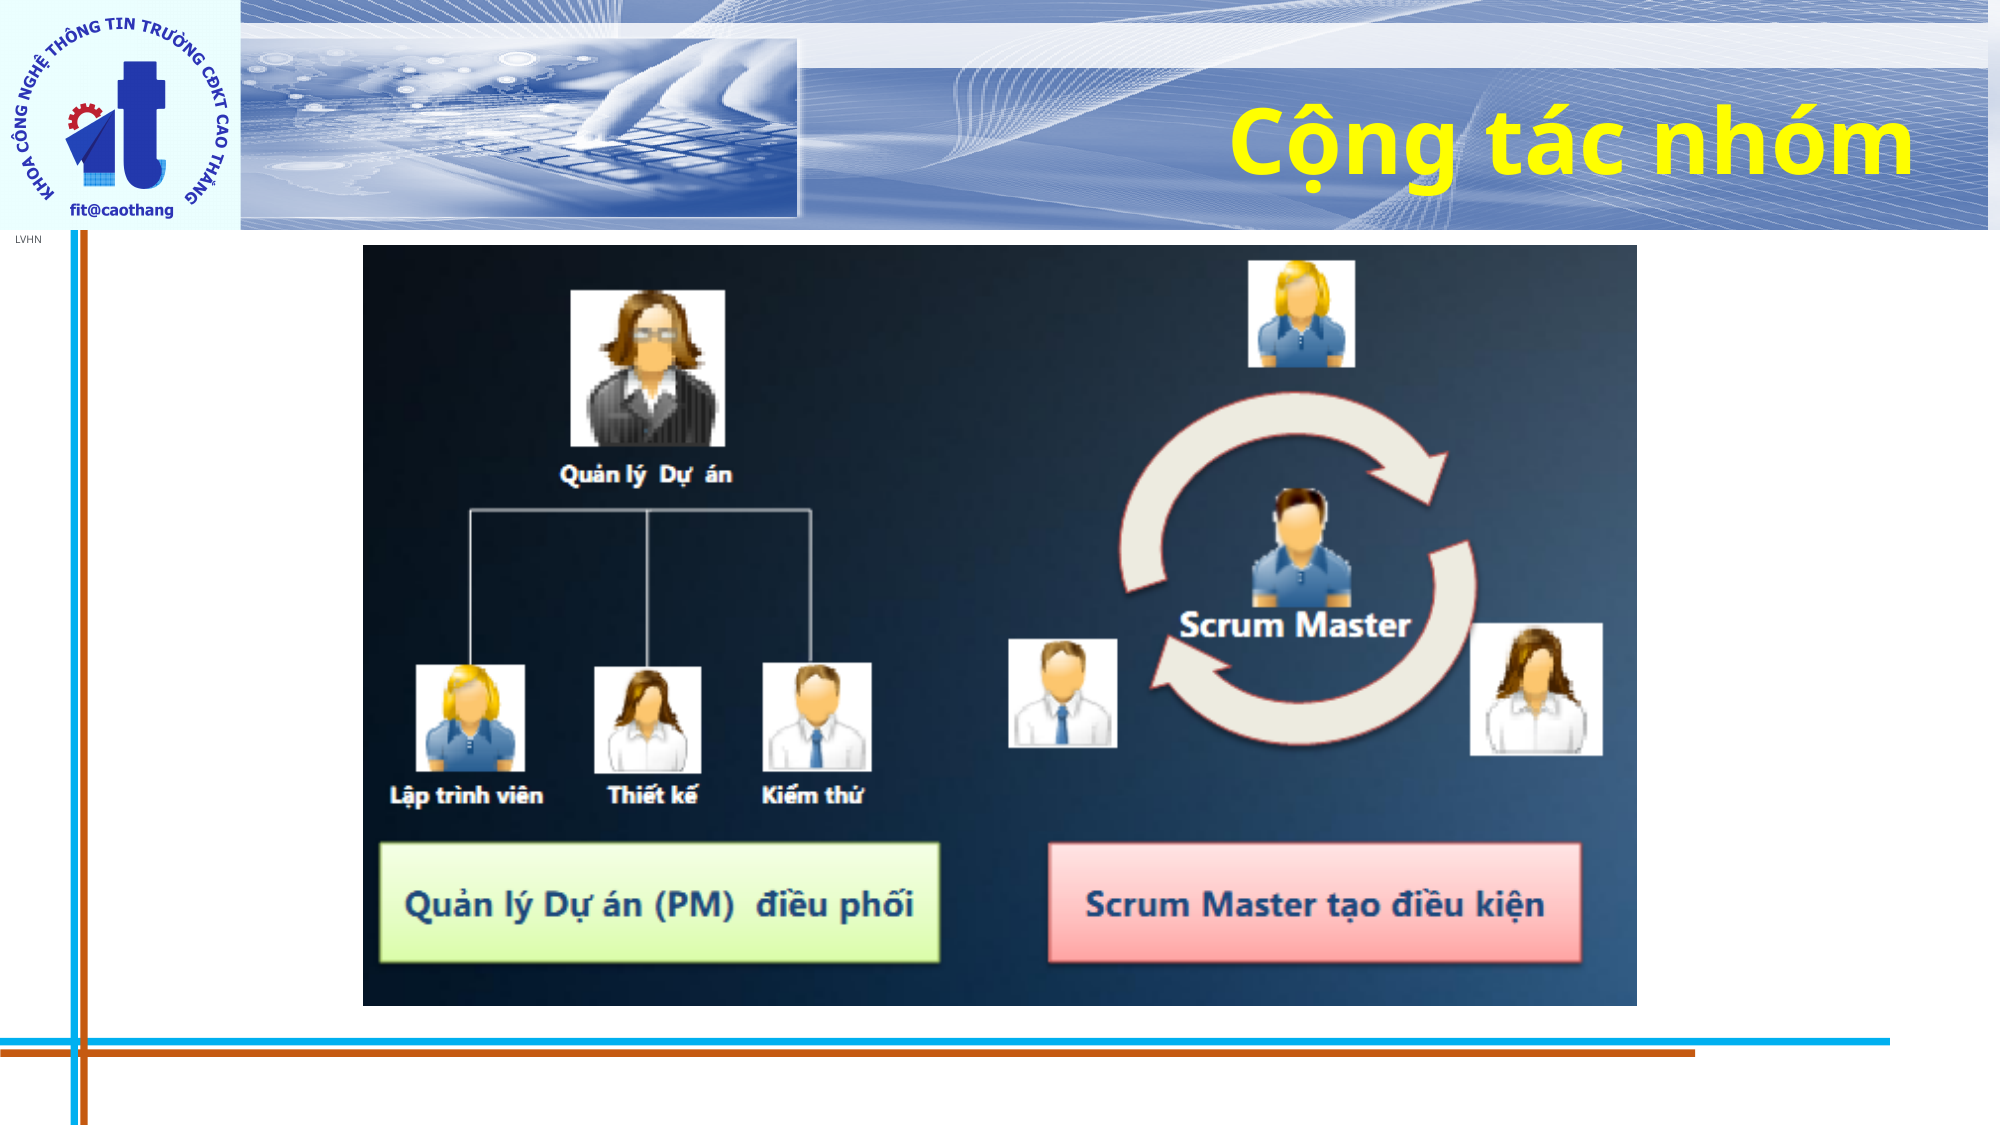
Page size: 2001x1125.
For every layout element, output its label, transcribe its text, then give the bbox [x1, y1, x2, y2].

picture [0, 0, 241, 230]
title Cộng tác nhóm [137, 36, 1934, 254]
picture [363, 245, 1637, 1006]
